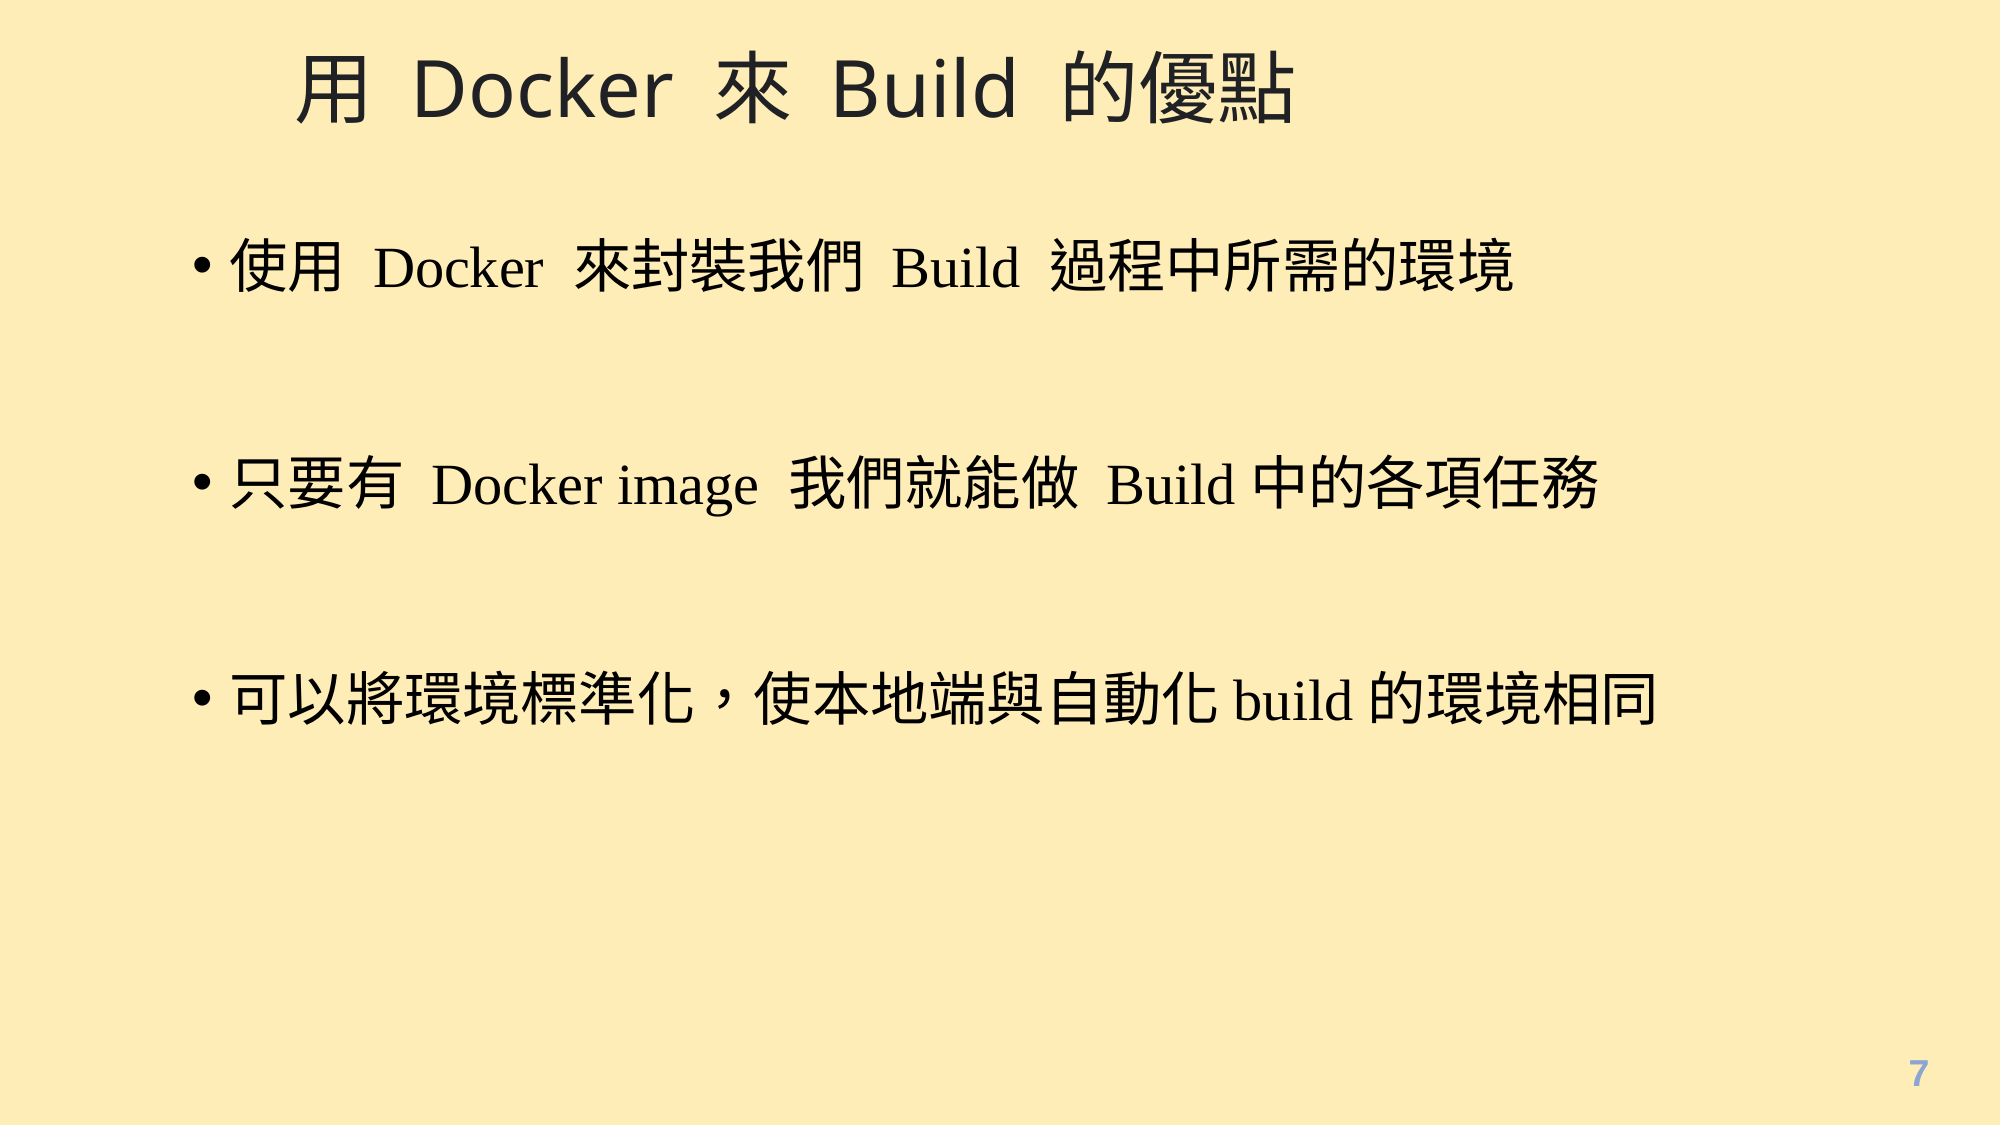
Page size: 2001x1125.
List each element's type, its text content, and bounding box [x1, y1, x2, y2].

list 使用 Docker 來封裝我們 Build 過程中所需的環境 只要有 Docker image 我們就能做 Build中的各項任務 可以將環境標準化，使本地端與自動化build的環境相同 [177, 204, 1823, 1016]
slide_number 7 [1494, 1041, 1945, 1102]
title 用 Docker 來 Build 的優點 [279, 22, 1721, 161]
